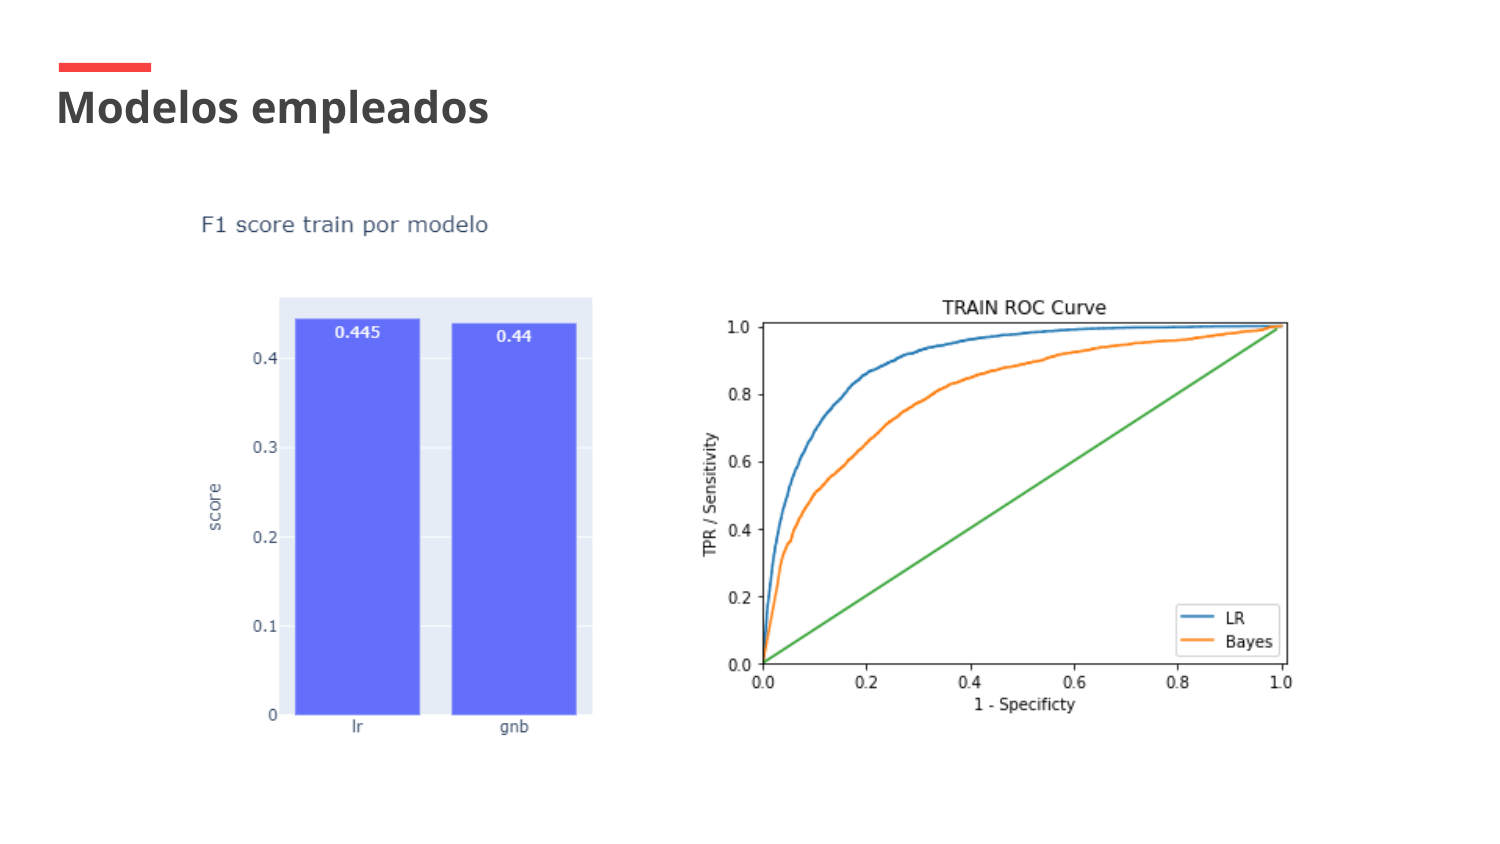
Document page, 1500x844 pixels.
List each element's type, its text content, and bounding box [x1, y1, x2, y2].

text_box [58, 62, 152, 72]
picture [693, 288, 1304, 723]
text_box Modelos empleados [53, 78, 883, 142]
picture [174, 191, 621, 747]
